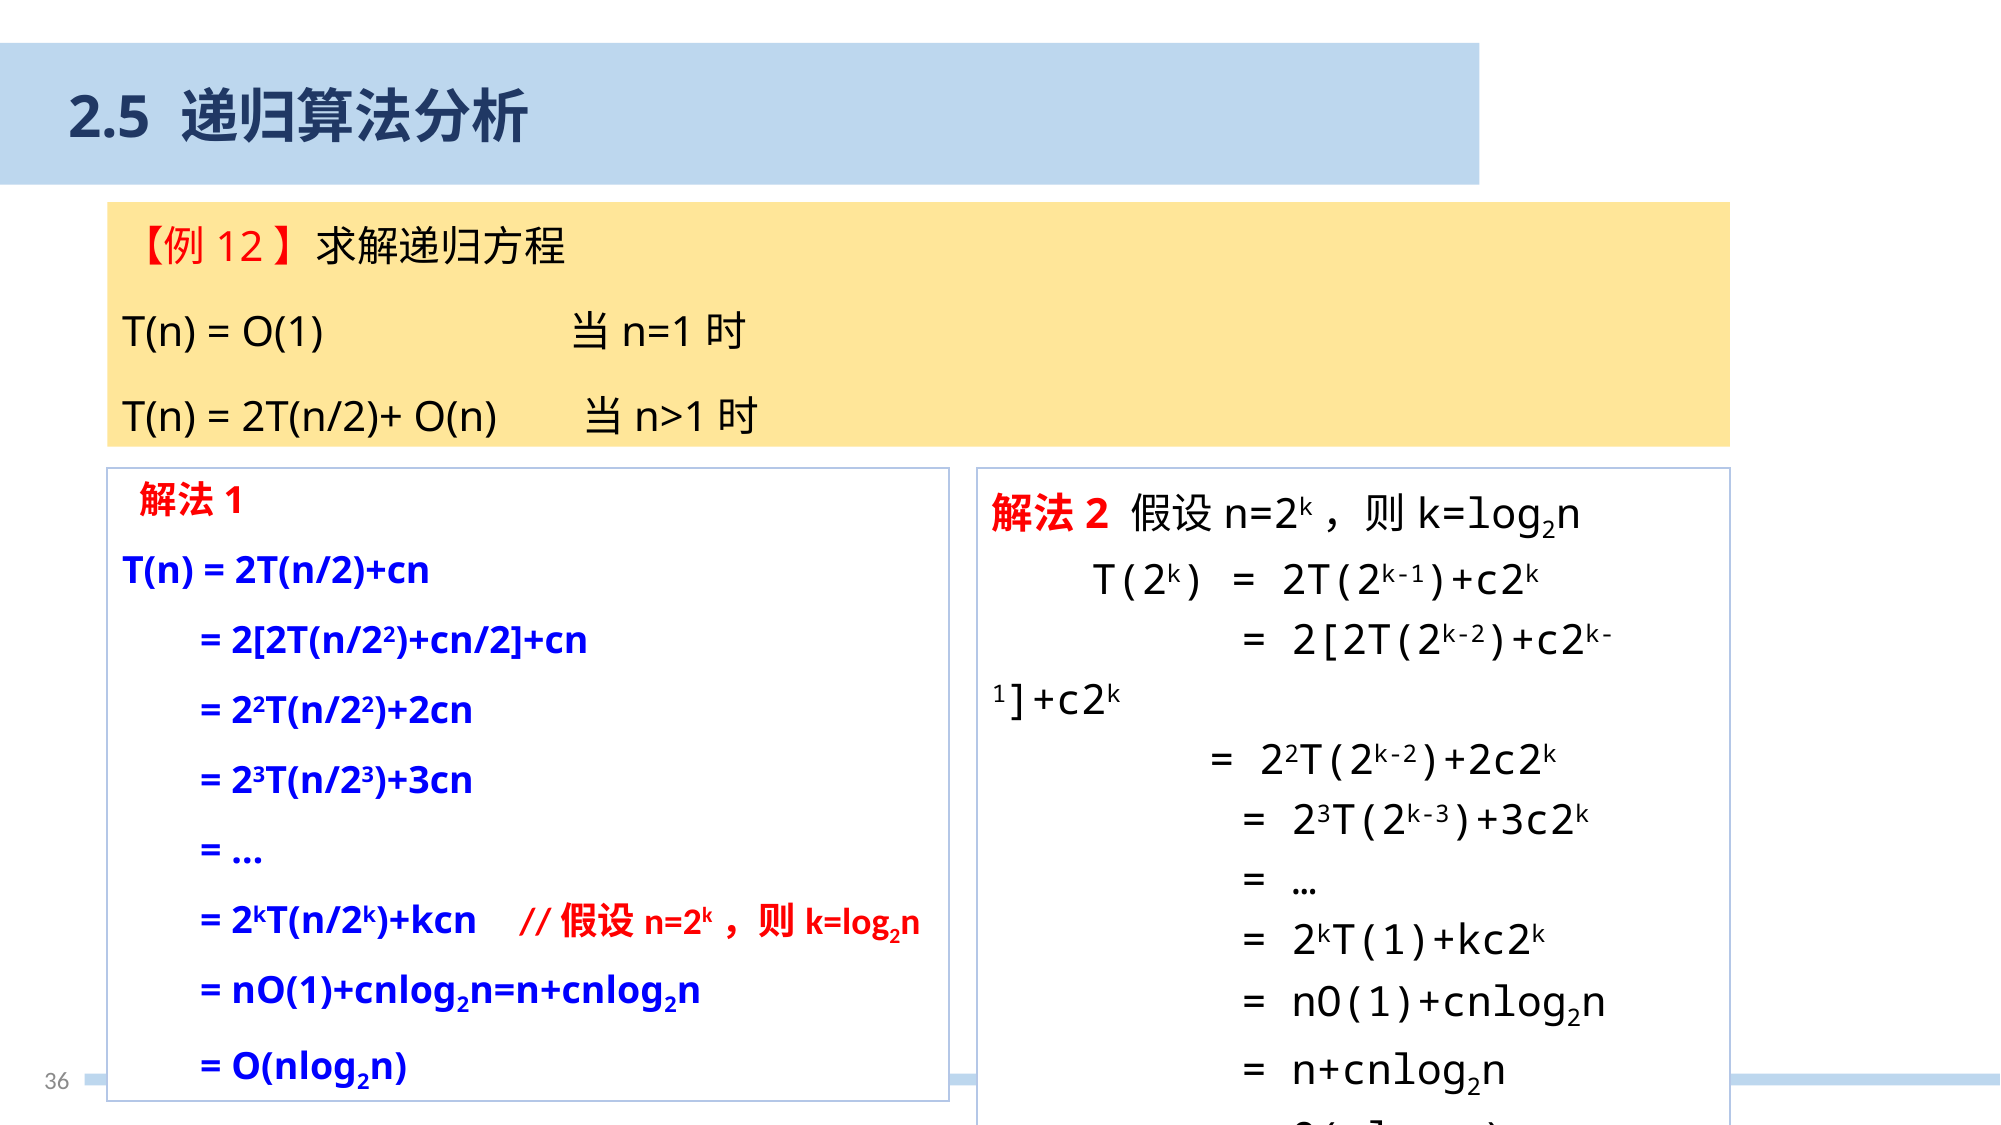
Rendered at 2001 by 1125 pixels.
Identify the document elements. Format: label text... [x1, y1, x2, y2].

list 2.5 递归算法分析 [0, 42, 1480, 185]
text_box //假设n=2k，则k=log2n [504, 889, 949, 956]
slide_number 36 [0, 1049, 85, 1110]
text_box 解法1 T(n) = 2T(n/2)+cn = 2[2T(n/22)+cn/2]+cn = 22T(n/22)+2cn = 23T(n/23)+3cn = … = 2kT(n/2k)+kcn = nO(1)+cnlog2n=n+cnlog2n = O(nlog2n) [106, 467, 950, 1102]
text_box 【例12】求解递归方程 T(n) = O(1) 当n=1时 T(n) = 2T(n/2)+ O(n) 当n>1时 [107, 202, 1730, 447]
text_box 解法2 假设n=2k，则k=log2n T(2k) = 2T(2k-1)+c2k = 2[2T(2k-2)+c2k-1]+c2k = 22T(2k-2)+2c2k = 23T(2k-3)+3c2k = … = 2kT(1)+kc2k = nO(1)+cnlog2n = n+cnlog2n = O(nlog2n) [976, 467, 1731, 1125]
